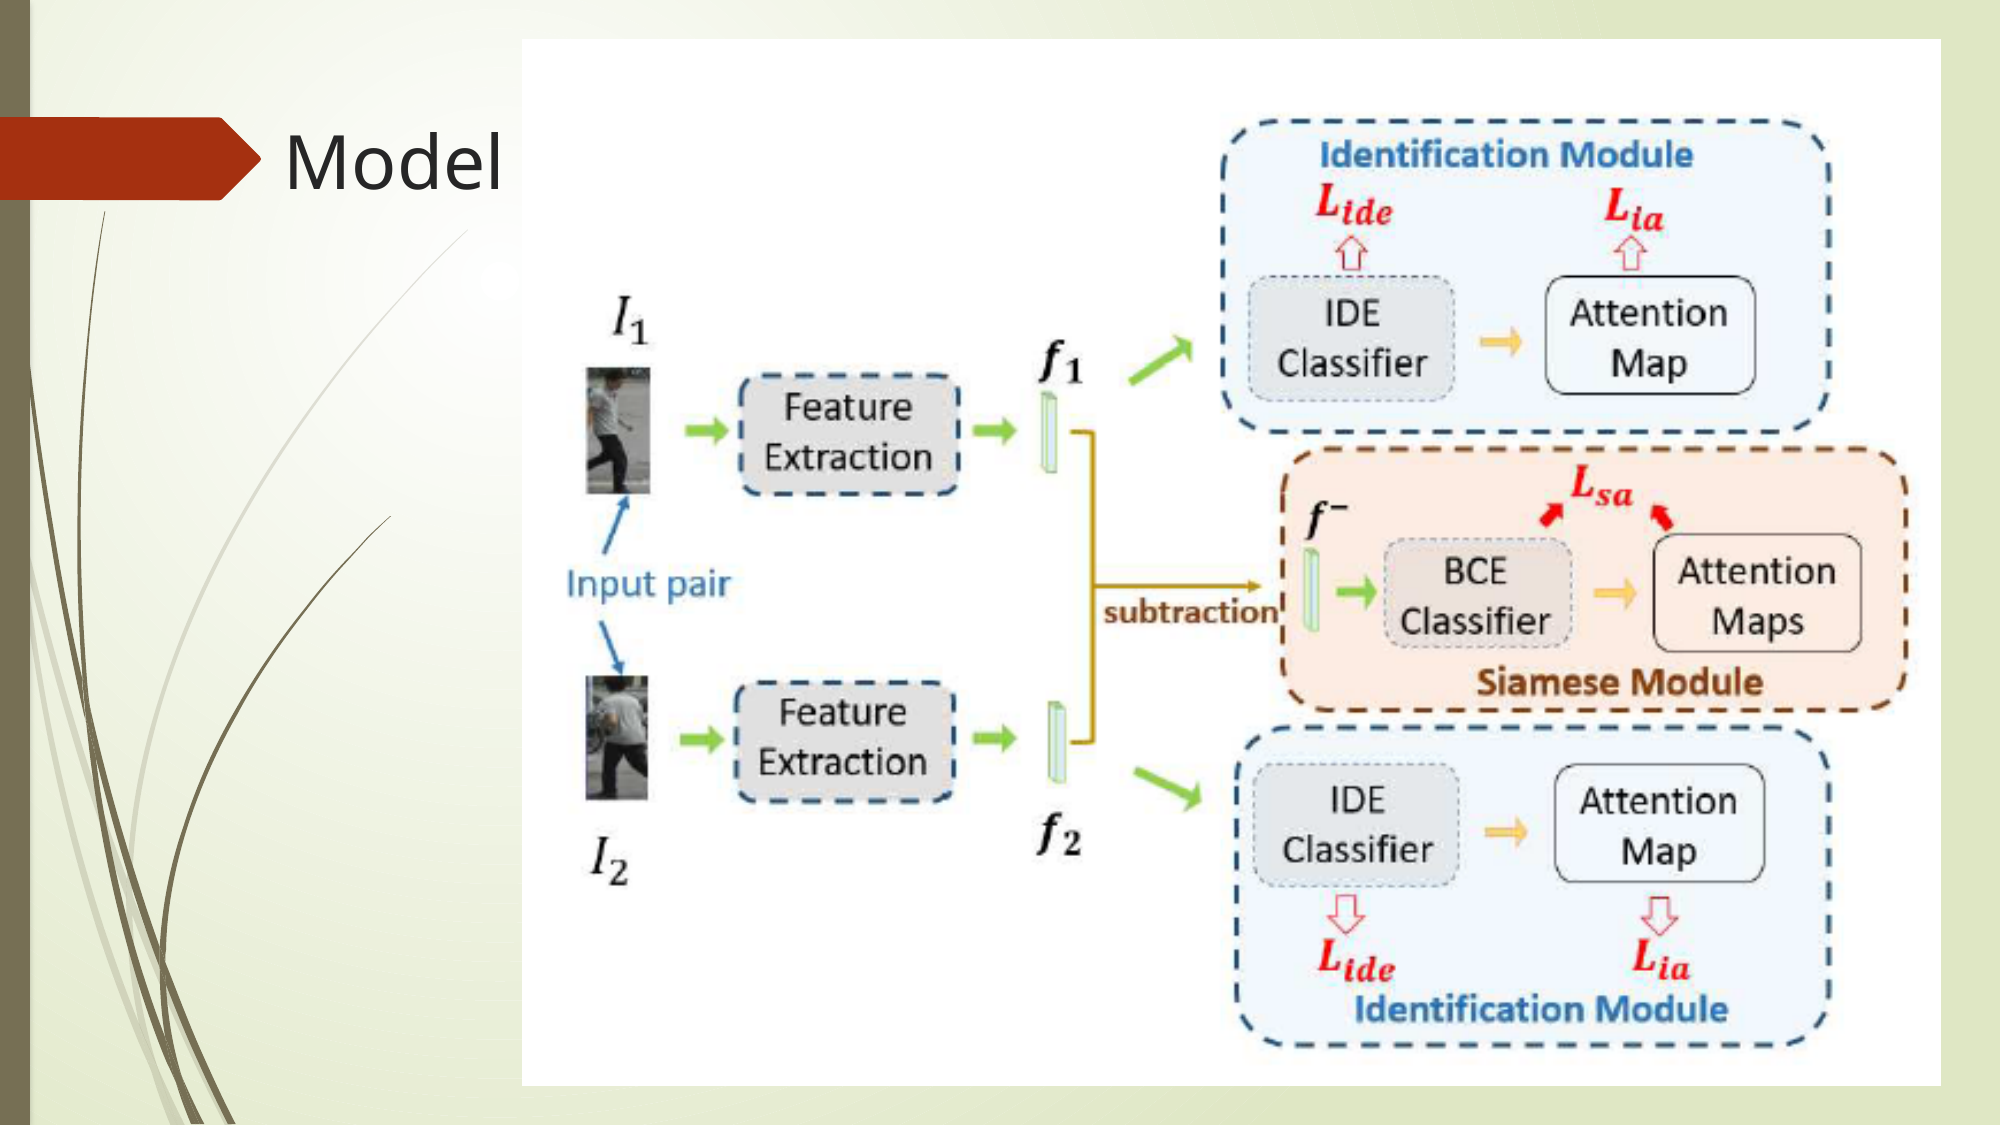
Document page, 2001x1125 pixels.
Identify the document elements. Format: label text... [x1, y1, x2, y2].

title Model [269, 106, 518, 318]
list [522, 39, 1941, 1086]
